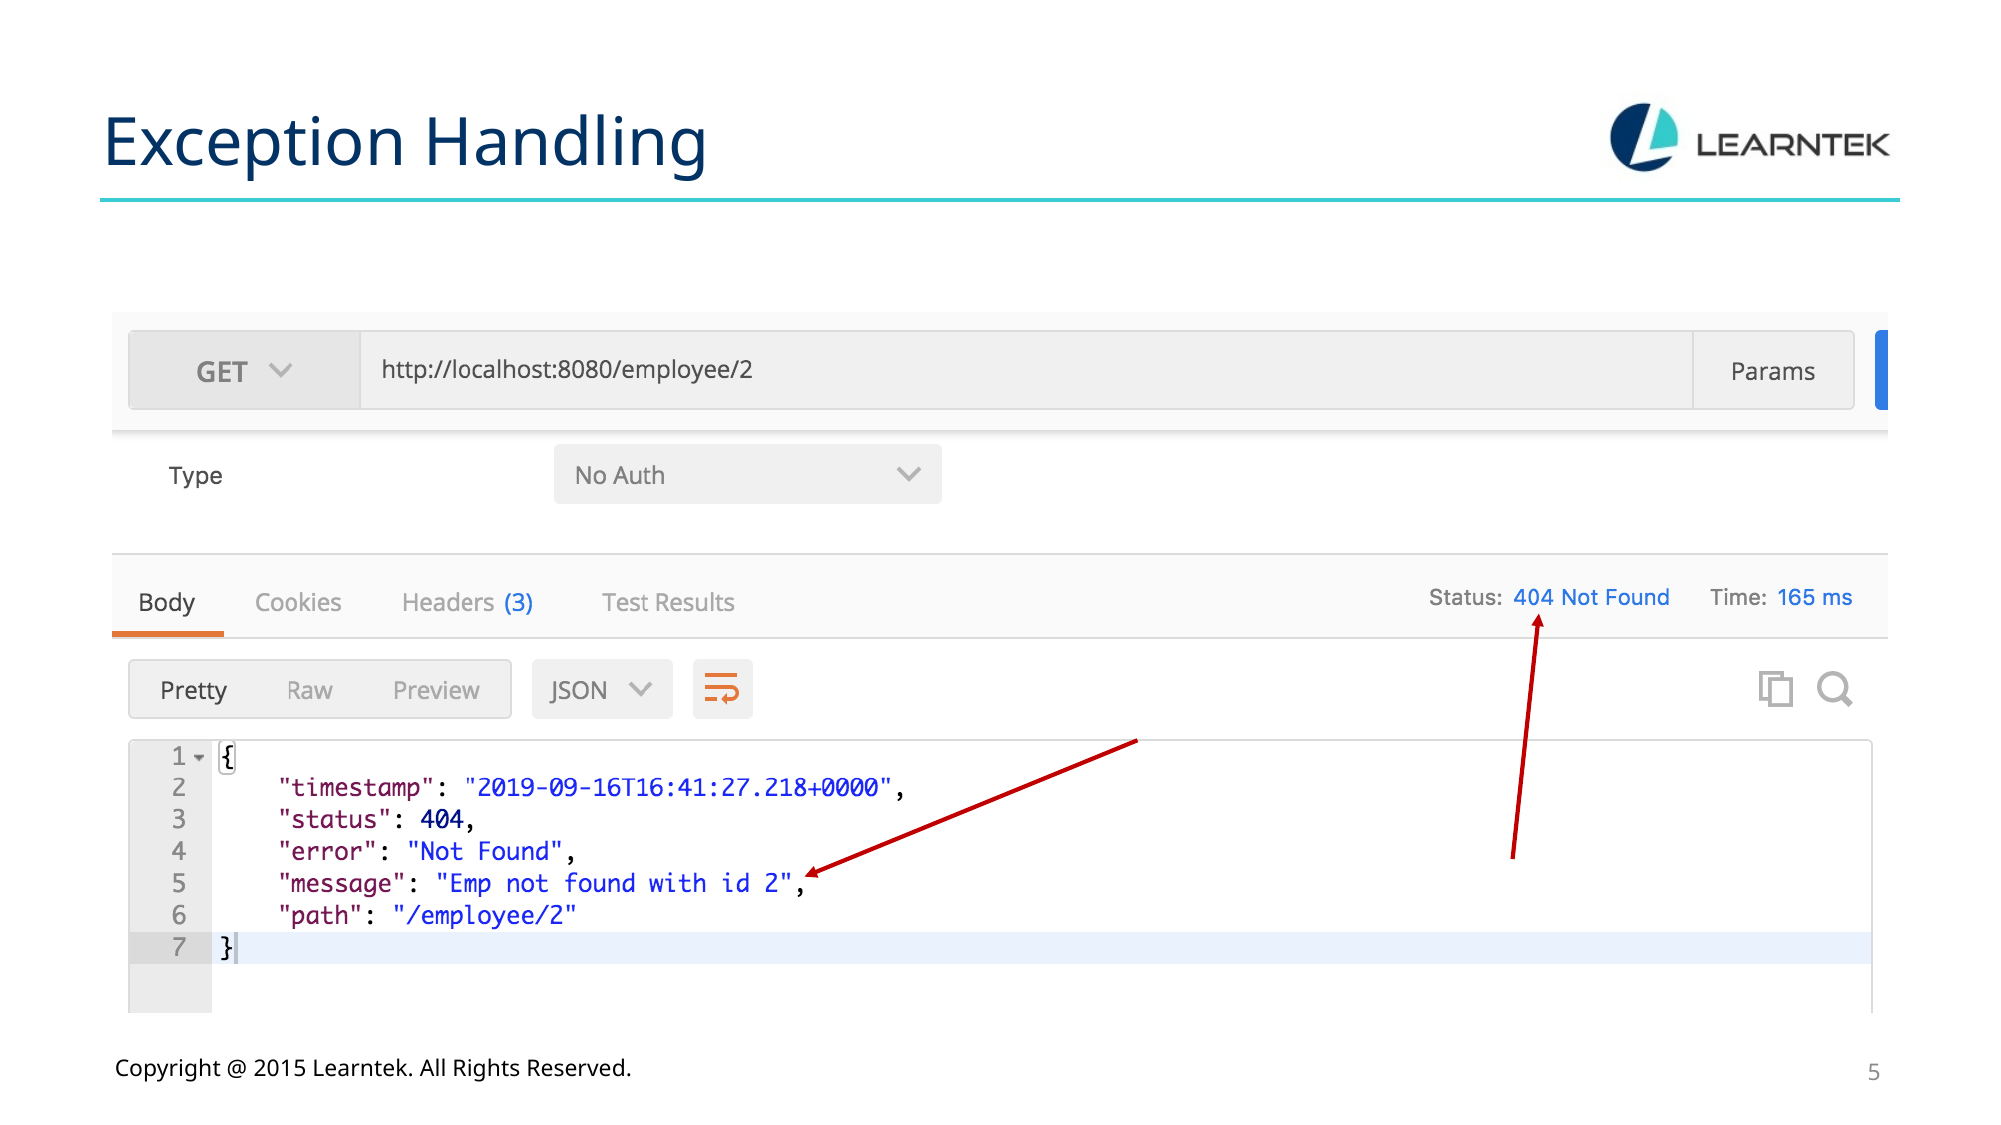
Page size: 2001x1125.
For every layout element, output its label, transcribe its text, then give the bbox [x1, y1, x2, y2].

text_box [1512, 613, 1539, 859]
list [112, 312, 1888, 1013]
title Exception Handling [87, 20, 1513, 188]
picture [1600, 92, 1901, 183]
slide_number 5 [1708, 1050, 1896, 1096]
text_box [804, 740, 1138, 877]
footer Copyright @ 2015 Learntek. All Rights Reserved. [99, 1044, 1138, 1090]
